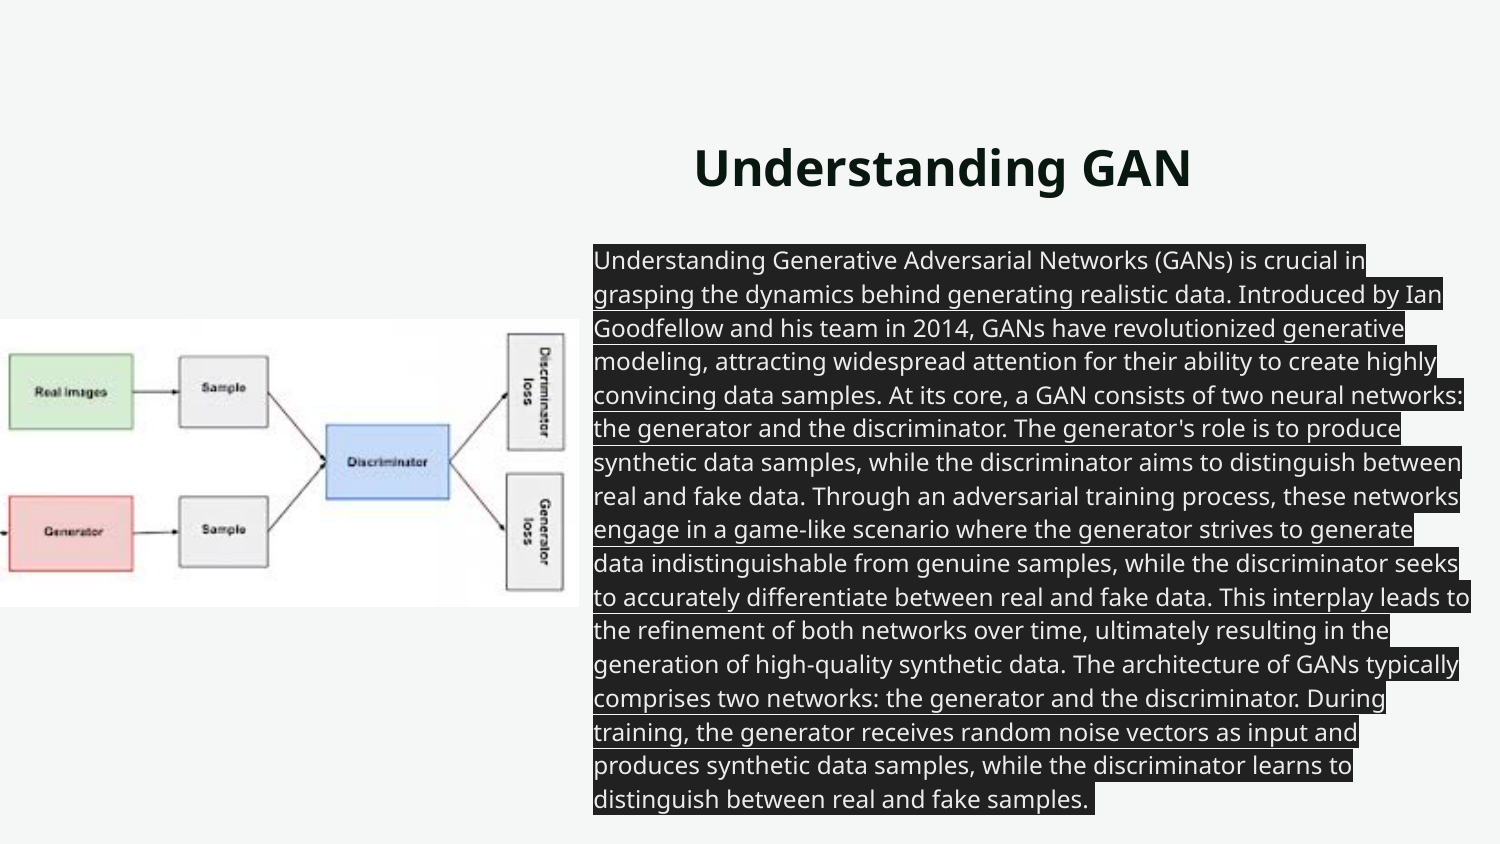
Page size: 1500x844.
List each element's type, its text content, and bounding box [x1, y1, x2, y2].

title Understanding GAN [678, 106, 1379, 226]
subtitle Understanding Generative Adversarial Networks (GANs) is crucial in grasping the dynamics behind generating realistic data. Introduced by Ian Goodfellow and his team in 2014, GANs have revolutionized generative modeling, attracting widespread attention for their ability to create highly convincing data samples. At its core, a GAN consists of two neural networks: the generator and the discriminator. The generator's role is to produce synthetic data samples, while the discriminator aims to distinguish between real and fake data. Through an adversarial training process, these networks engage in a game-like scenario where the generator strives to generate data indistinguishable from genuine samples, while the discriminator seeks to accurately differentiate between real and fake data. This interplay leads to the refinement of both networks over time, ultimately resulting in the generation of high-quality synthetic data. The architecture of GANs typically comprises two networks: the generator and the discriminator. During training, the generator receives random noise vectors as input and produces synthetic data samples, while the discriminator learns to distinguish between real and fake samples. [578, 225, 1486, 832]
picture [0, 319, 579, 608]
